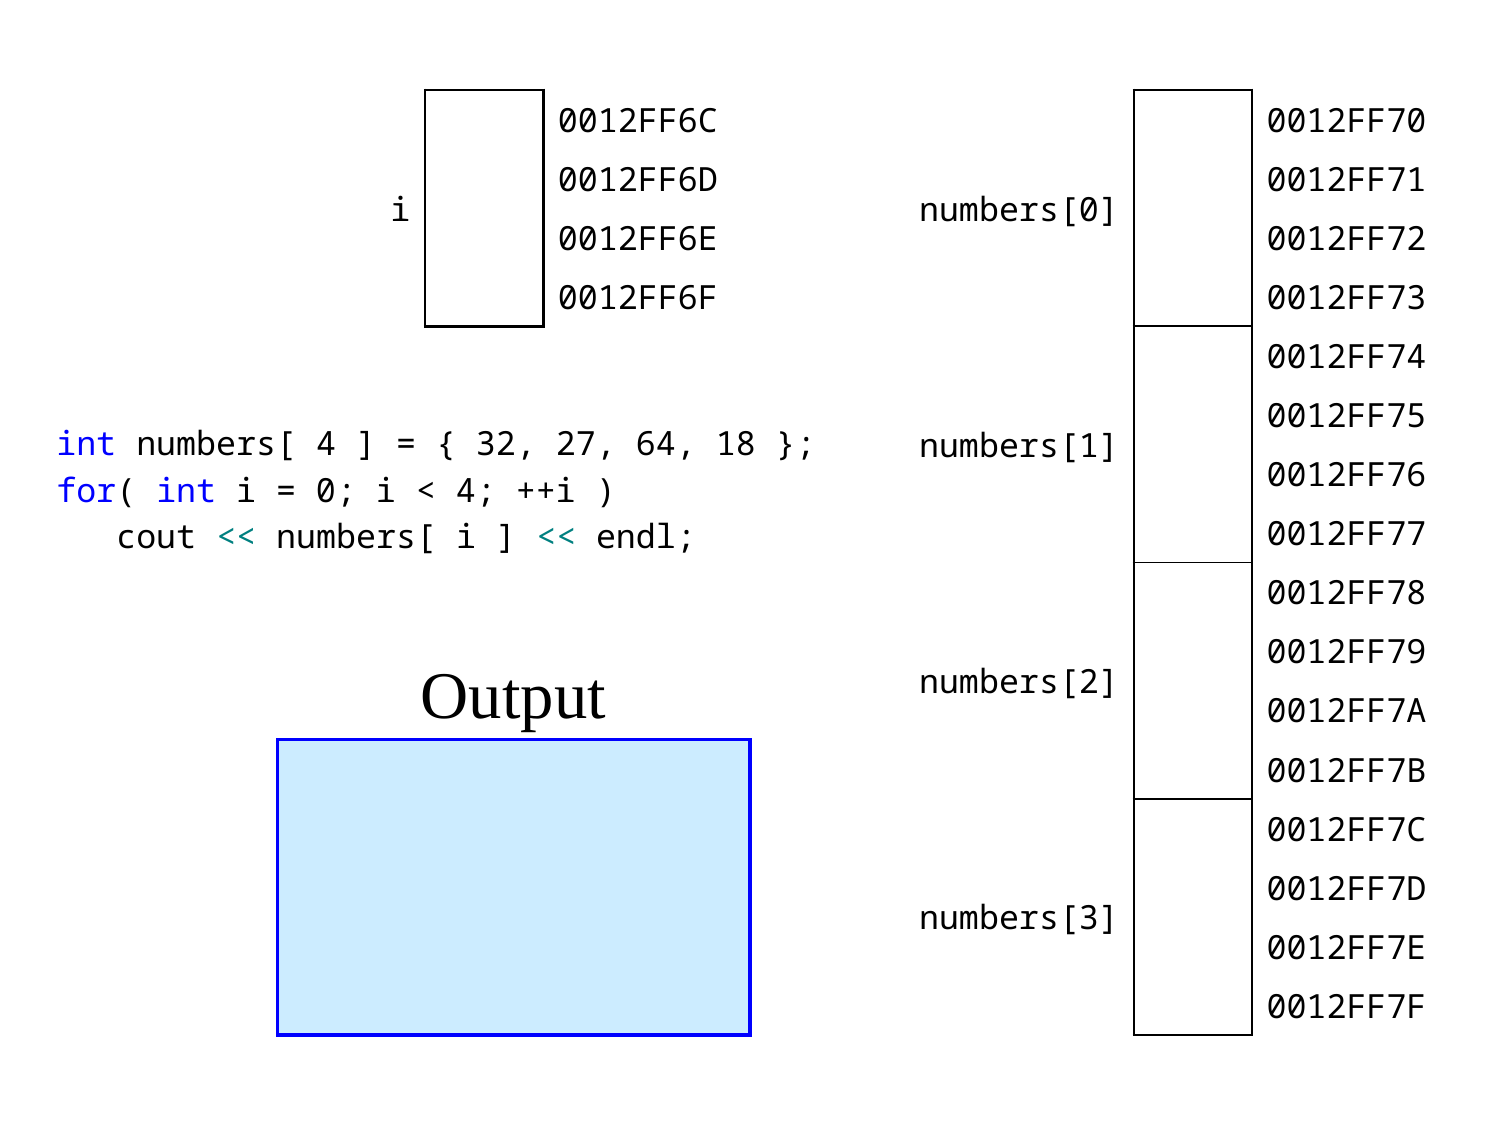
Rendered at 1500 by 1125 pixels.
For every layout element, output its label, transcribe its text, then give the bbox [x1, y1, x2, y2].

table_header 0012FF6C [545, 90, 750, 149]
table_header [1135, 91, 1251, 325]
table_cell 0012FF7E [1253, 917, 1459, 976]
table_header 0012FF70 [1253, 90, 1459, 149]
table_cell 0012FF79 [1253, 621, 1459, 681]
table_header [426, 91, 542, 325]
table_header i [366, 90, 424, 326]
table_cell 0012FF78 [1253, 562, 1459, 621]
table_cell 0012FF75 [1253, 385, 1459, 444]
table_cell [1135, 563, 1251, 798]
table_cell 0012FF7B [1253, 740, 1459, 799]
table_cell [1135, 800, 1251, 1034]
table_cell 0012FF6D [545, 149, 750, 208]
table_cell numbers[1] [898, 326, 1133, 562]
text_box Output [395, 651, 632, 740]
table_cell numbers[3] [898, 799, 1133, 1035]
table_cell 0012FF6F [545, 267, 750, 326]
table_cell 0012FF72 [1253, 208, 1459, 267]
table_cell numbers[2] [898, 562, 1133, 799]
list int numbers[ 4 ] = { 32, 27, 64, 18 }; for( int i = 0; i < 4; ++i ) cout << numbers[ i ] << endl; [40, 414, 839, 563]
table_cell 0012FF7C [1253, 799, 1459, 858]
text_box [277, 739, 750, 1035]
table_cell 0012FF7F [1253, 976, 1459, 1035]
table_cell 0012FF6E [545, 208, 750, 267]
table_cell 0012FF7D [1253, 858, 1459, 917]
table_cell 0012FF76 [1253, 444, 1459, 503]
table_cell 0012FF77 [1253, 503, 1459, 562]
table_cell 0012FF71 [1253, 149, 1459, 208]
table_cell 0012FF7A [1253, 681, 1459, 740]
table_cell [1135, 327, 1251, 562]
table_cell 0012FF73 [1253, 267, 1459, 326]
table_cell 0012FF74 [1253, 326, 1459, 385]
table_header numbers[0] [898, 90, 1133, 326]
